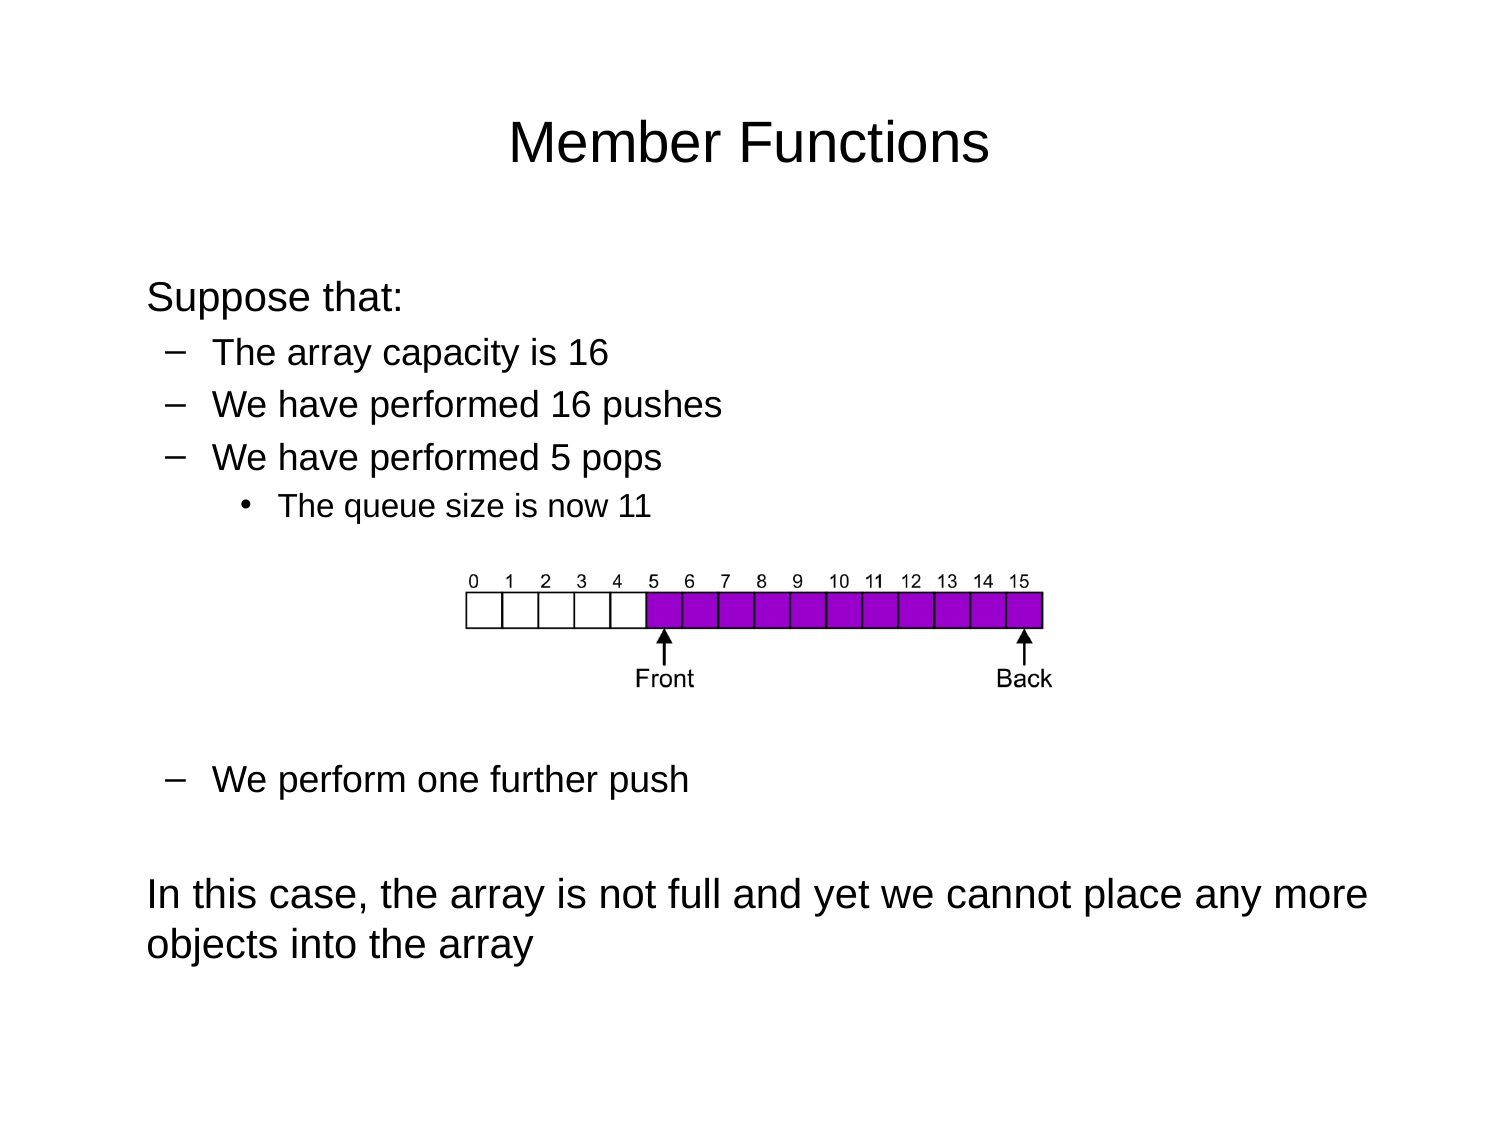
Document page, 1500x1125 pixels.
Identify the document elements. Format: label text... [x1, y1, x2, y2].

title Member Functions [74, 44, 1426, 233]
picture [421, 538, 1069, 1033]
list Suppose that: The array capacity is 16 We have performed 16 pushes We have performed 5 pops The queue size is now 11 We perform one further push In this case, the array is not full and yet we cannot place any more objects into the array [74, 262, 1426, 1006]
